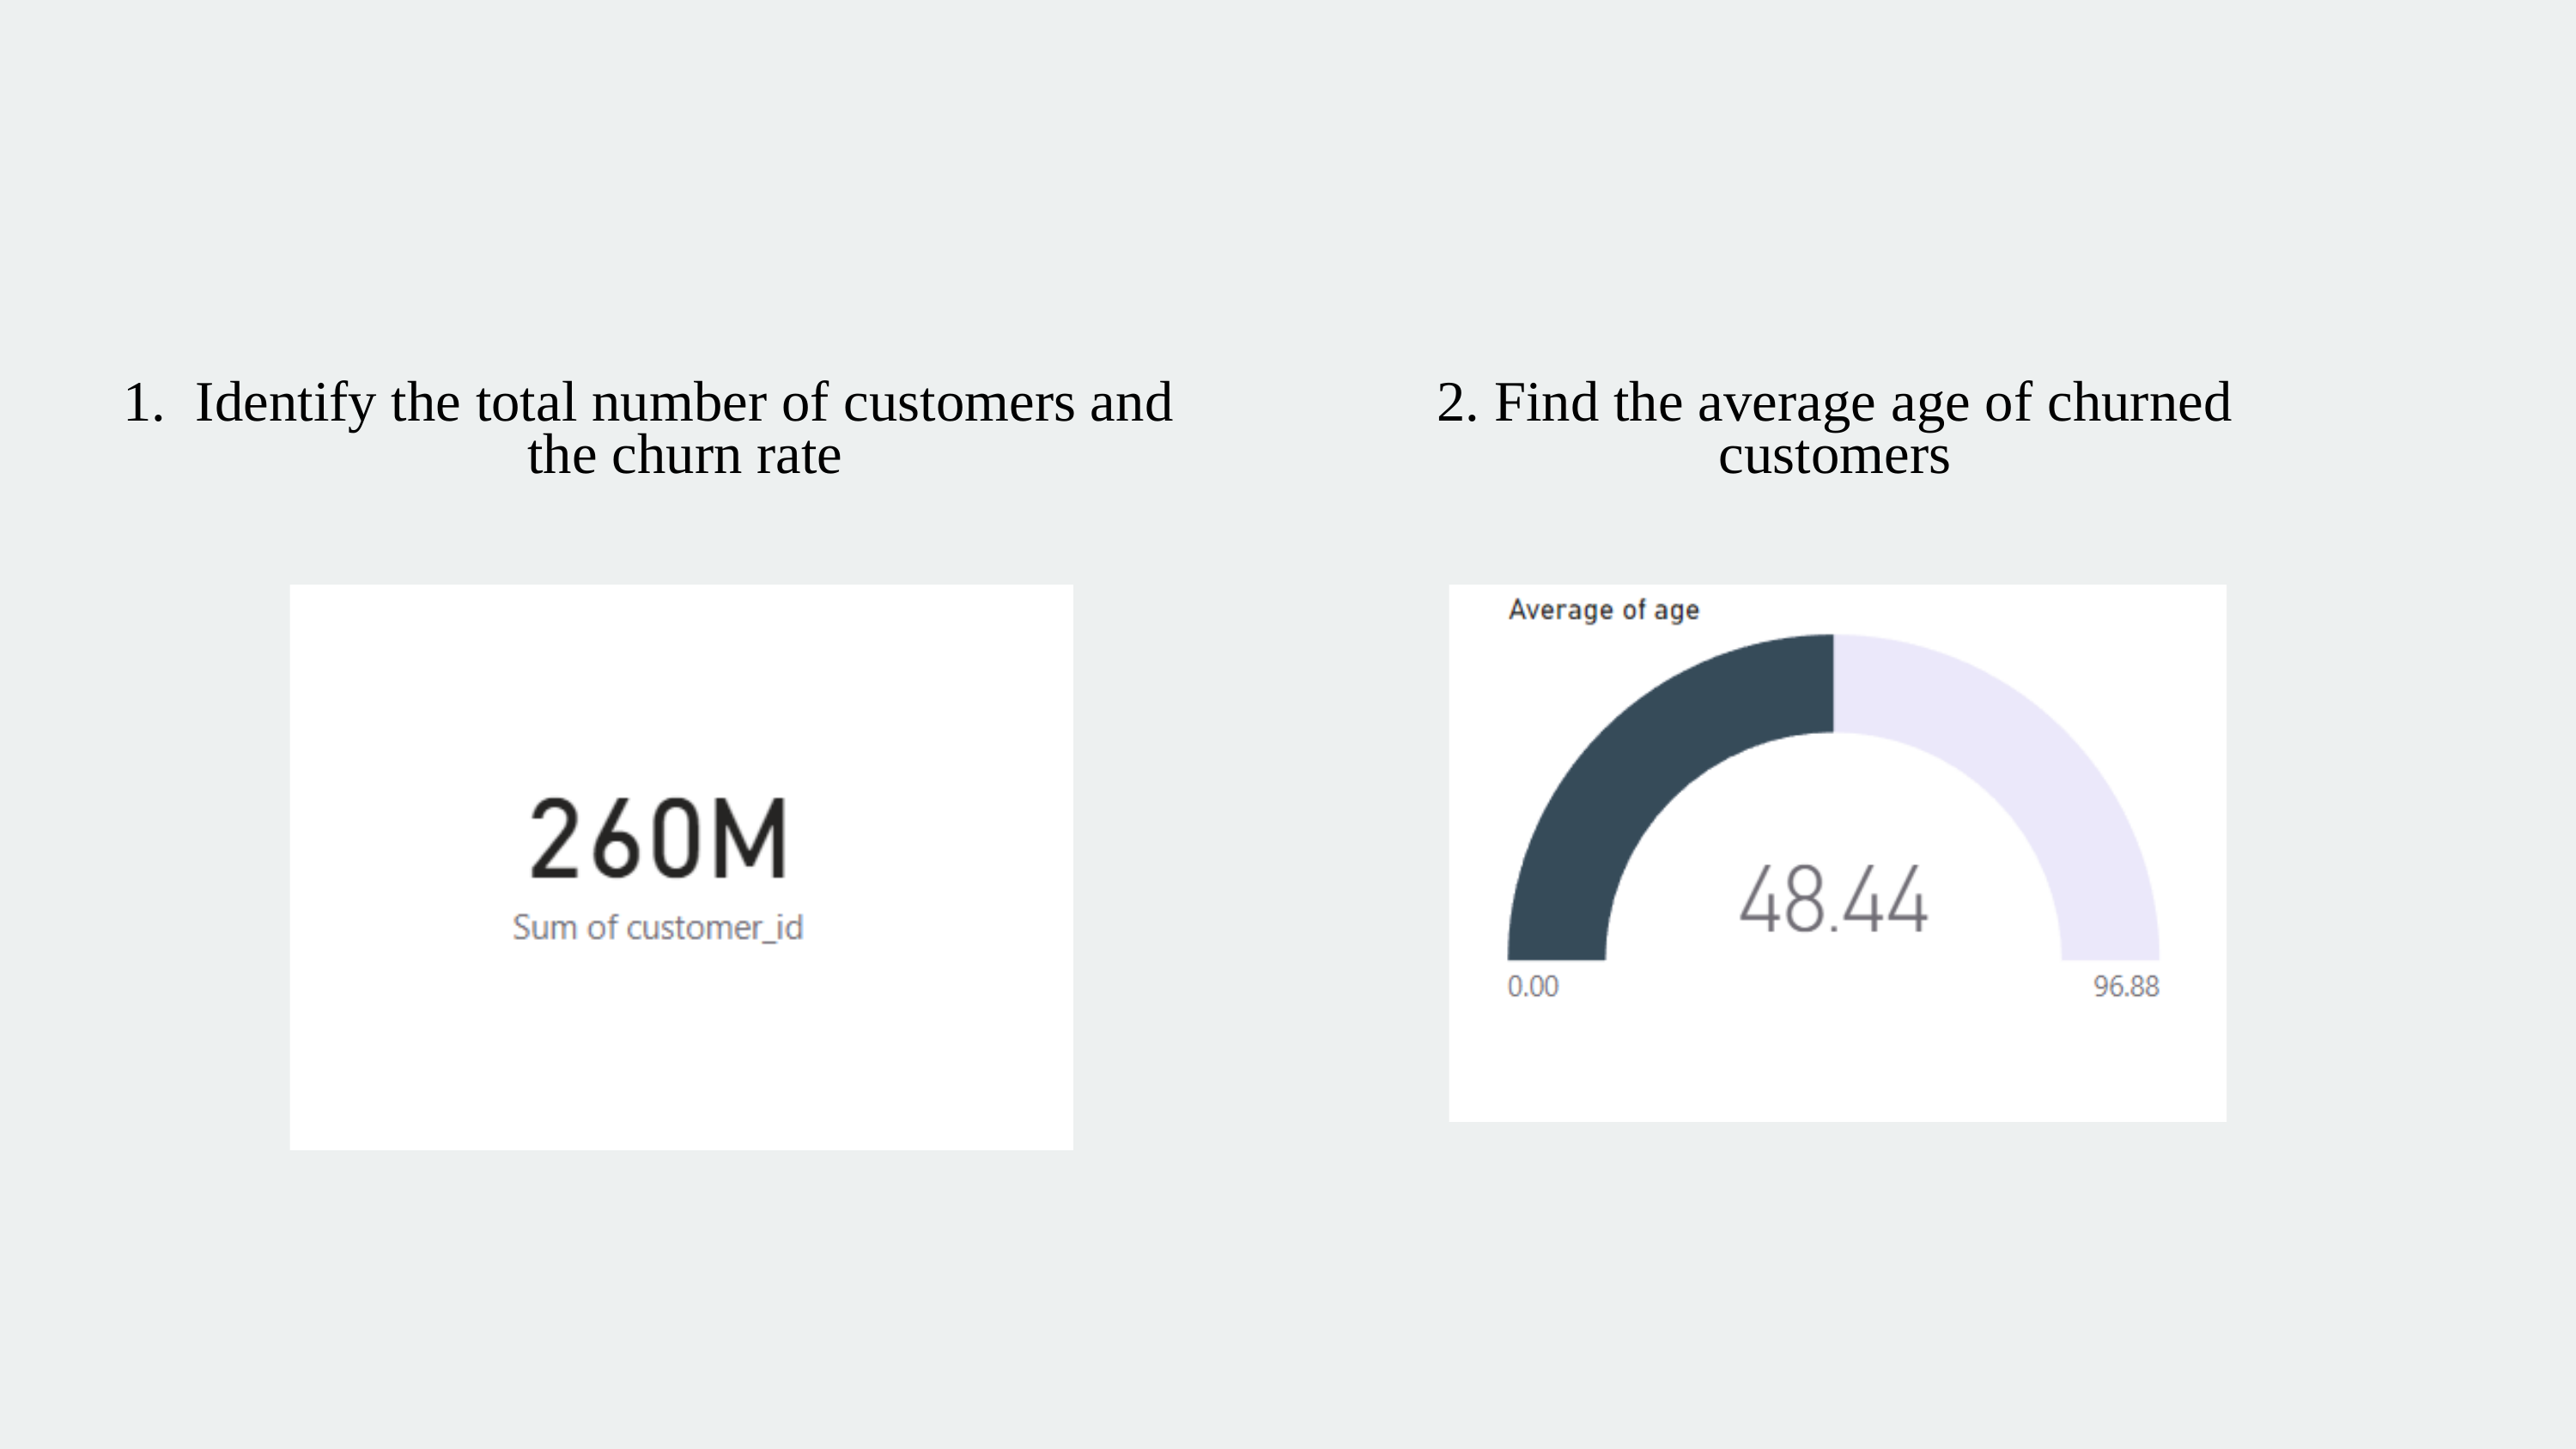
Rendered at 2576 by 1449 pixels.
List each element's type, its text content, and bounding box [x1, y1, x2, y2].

text_box 2. Find the average age of churned customers [1341, 379, 2330, 485]
text_box Identify the total number of customers and the churn rate [85, 379, 1213, 485]
picture [1449, 584, 2227, 1122]
picture [289, 584, 1074, 1150]
